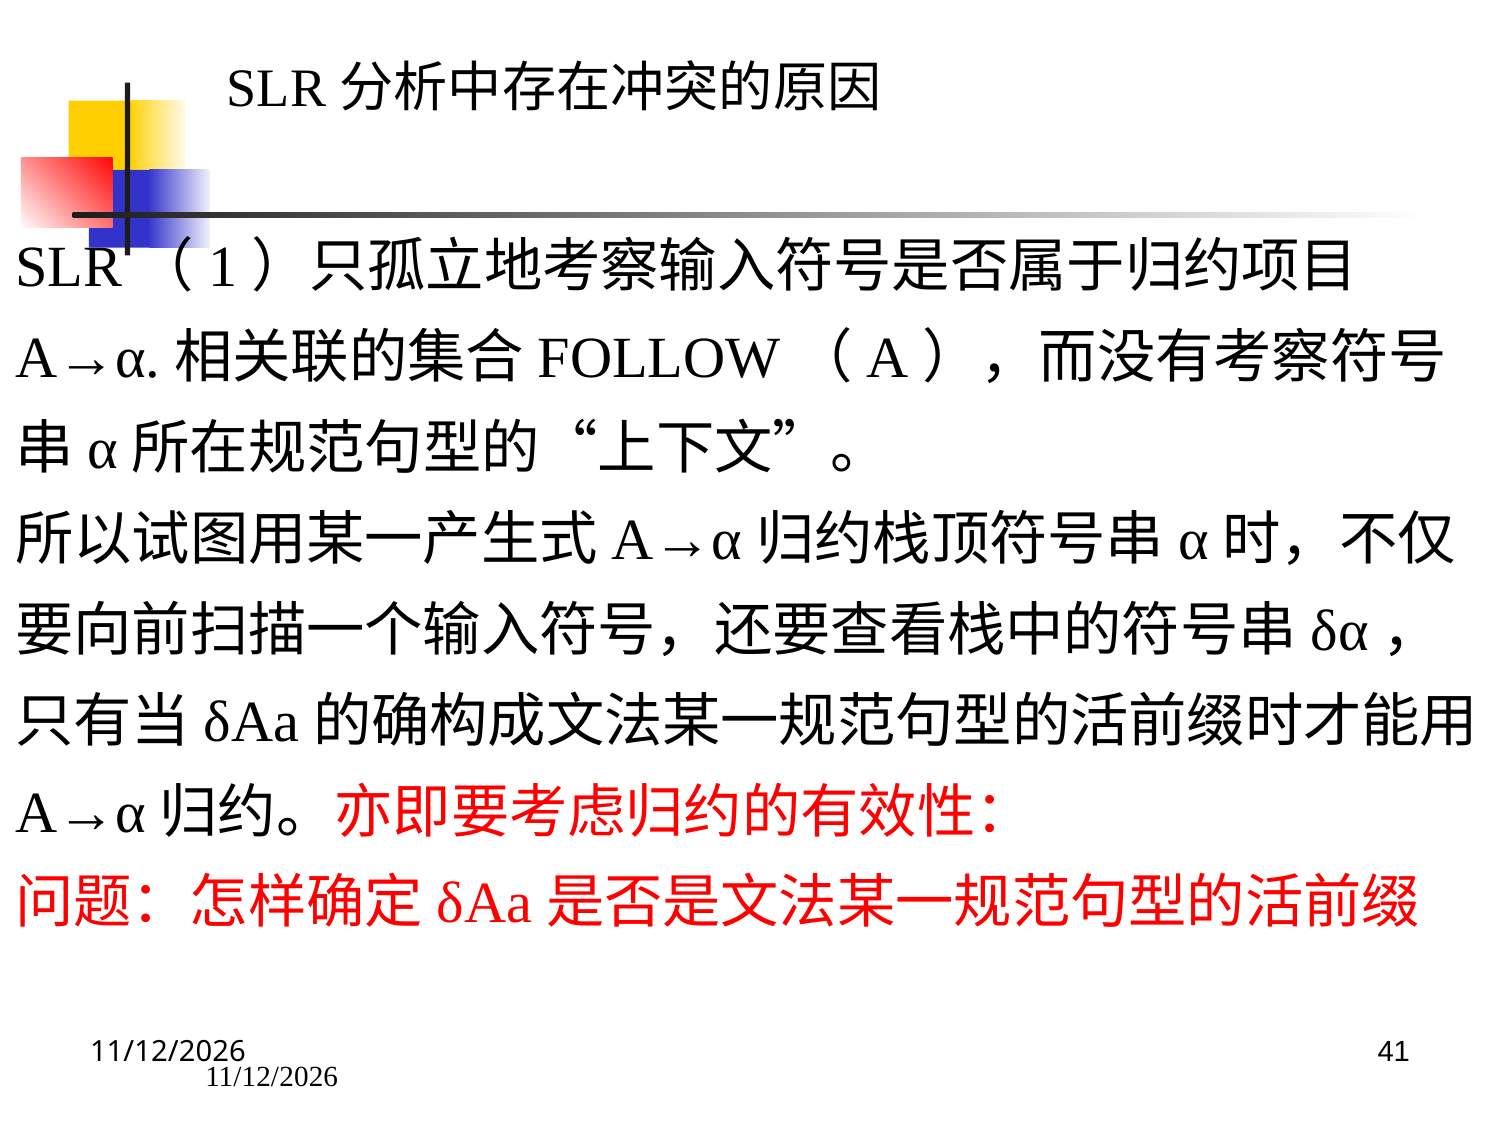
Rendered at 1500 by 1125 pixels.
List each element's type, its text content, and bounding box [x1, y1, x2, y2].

text_box 2023/6/1 [190, 1024, 504, 1100]
slide_number 41 [1074, 1024, 1426, 1103]
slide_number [74, 1024, 426, 1103]
list SLR（1）只孤立地考察输入符号是否属于归约项目A→α.相关联的集合FOLLOW（A），而没有考察符号串α所在规范句型的“上下文”。 所以试图用某一产生式A→α归约栈顶符号串α时，不仅要向前扫描一个输入符号，还要查看栈中的符号串δα，只有当δAa的确构成文法某一规范句型的活前缀时才能用A→α归约。亦即要考虑归约的有效性： 问题：怎样确定δAa是否是文法某一规范句型的活前缀 [0, 199, 1500, 1000]
title SLR分析中存在冲突的原因 [211, 39, 1455, 132]
